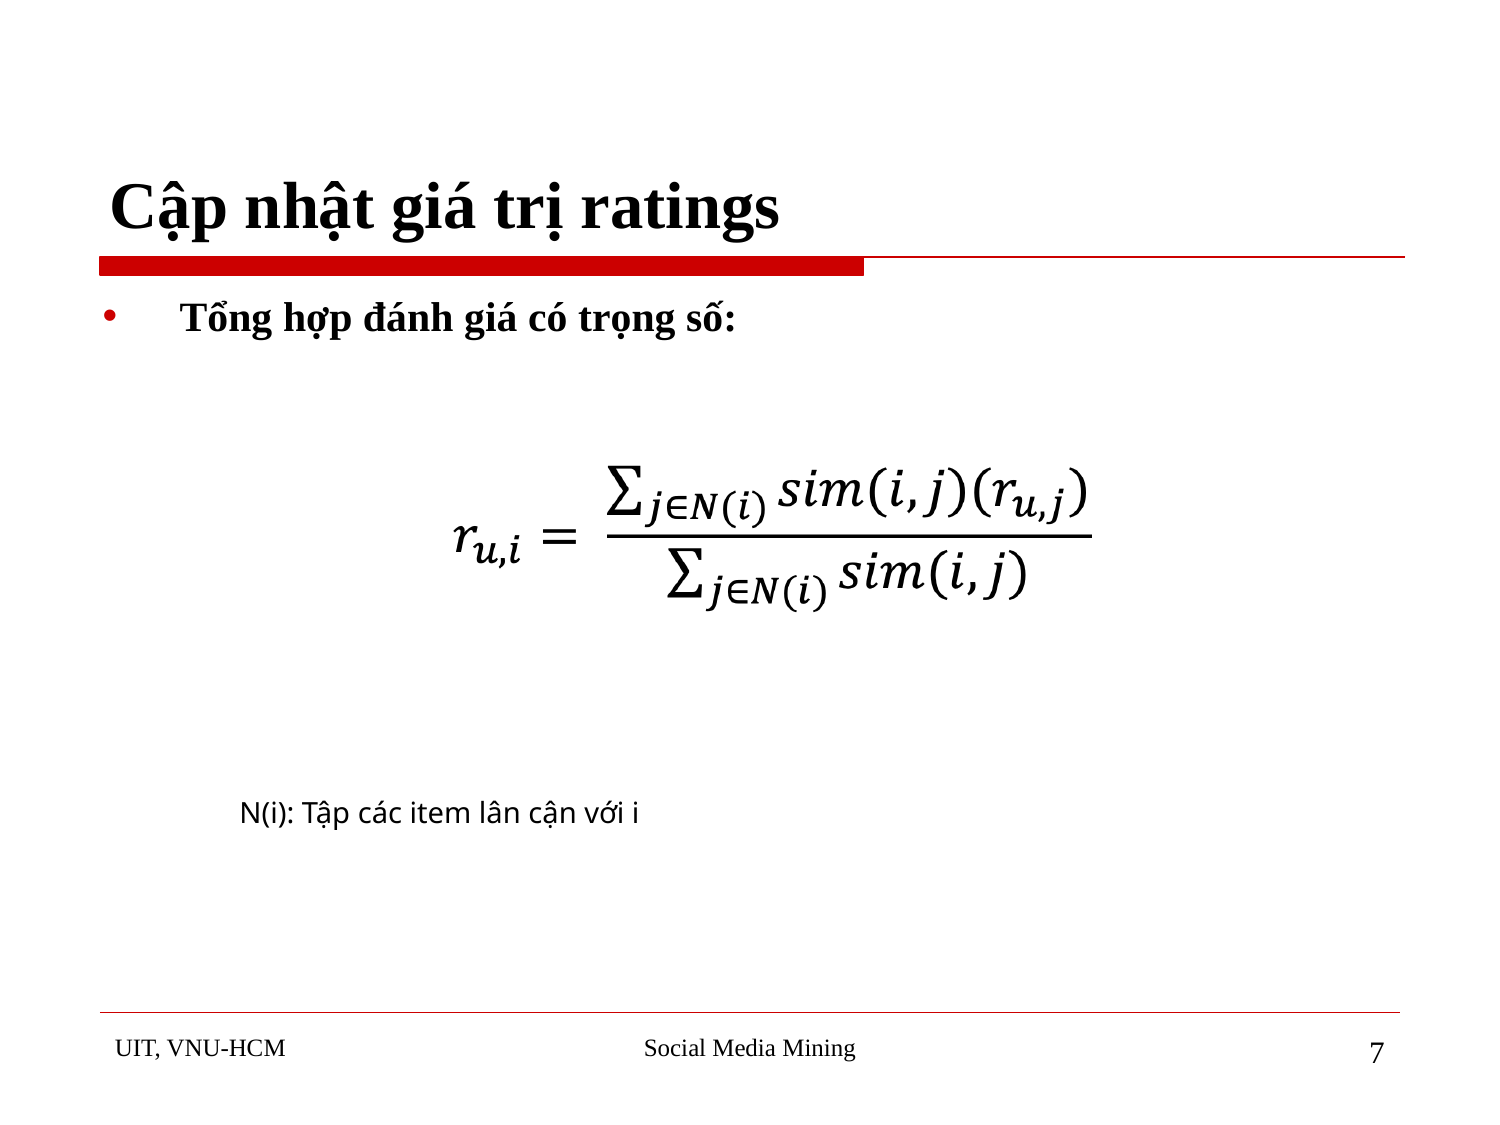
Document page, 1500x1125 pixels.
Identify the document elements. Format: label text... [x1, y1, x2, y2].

picture [403, 423, 1117, 658]
text_box ‹#› [1074, 1024, 1400, 1103]
text_box N(i): Tập các item lân cận với i [224, 779, 1116, 845]
text_box Social Media Mining [512, 1024, 988, 1103]
text_box Tổng hợp đánh giá có trọng số: [87, 287, 800, 375]
text_box UIT, VNU-HCM [99, 1024, 425, 1103]
title Cập nhật giá trị ratings [94, 50, 1407, 250]
